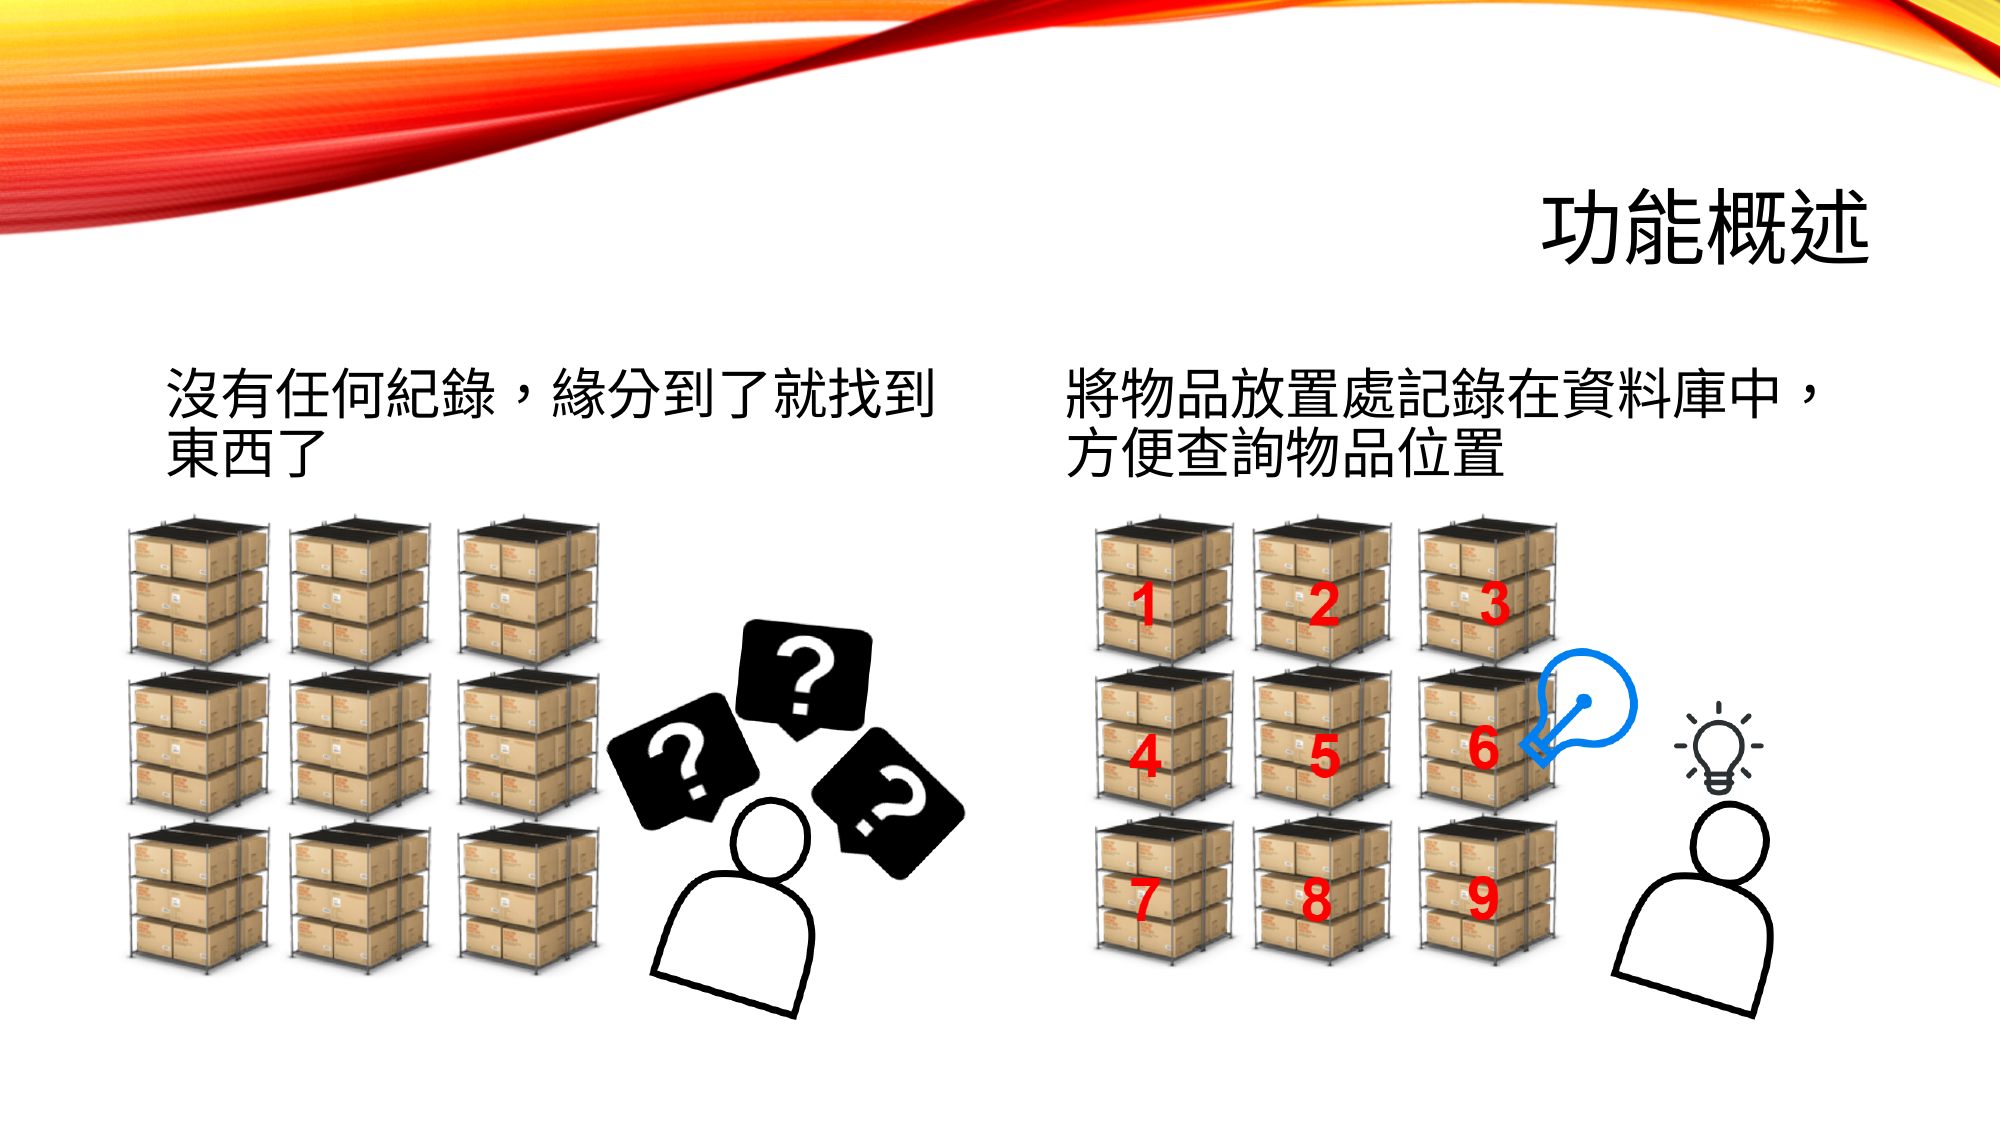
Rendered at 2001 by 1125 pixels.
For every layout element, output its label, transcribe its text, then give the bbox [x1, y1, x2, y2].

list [1086, 513, 1814, 1021]
title 功能概述 [474, 125, 1888, 338]
list 沒有任何紀錄，緣分到了就找到東西了 [150, 358, 984, 494]
picture [0, 0, 2000, 237]
list 將物品放置處記錄在資料庫中，方便查詢物品位置 [1050, 358, 1888, 494]
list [119, 513, 977, 1021]
